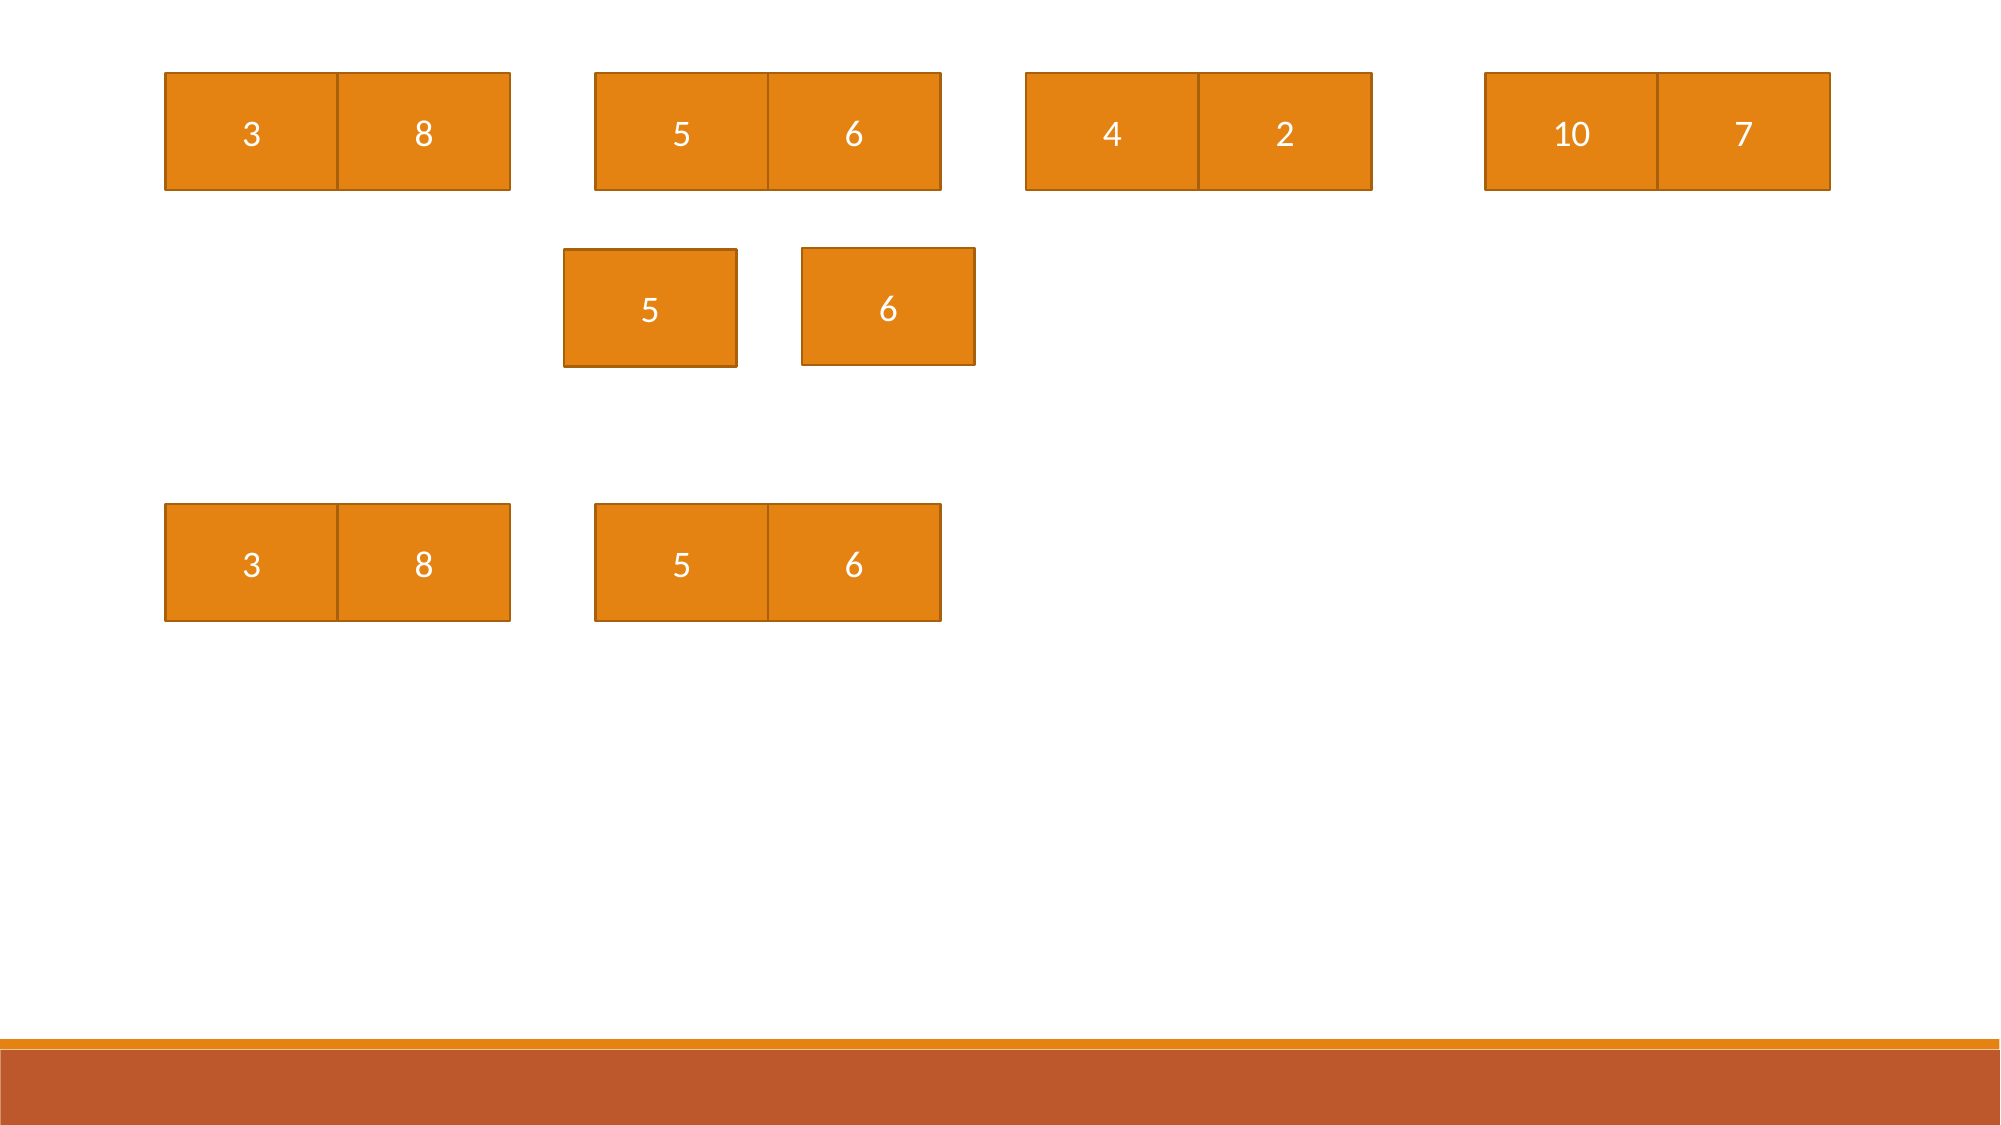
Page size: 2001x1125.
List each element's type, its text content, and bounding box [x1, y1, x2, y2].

text_box 8 [336, 503, 511, 622]
text_box 5 [594, 72, 767, 191]
text_box 10 [1484, 72, 1656, 191]
text_box 6 [801, 247, 976, 366]
text_box 6 [767, 503, 942, 622]
text_box 5 [594, 503, 767, 622]
text_box 6 [767, 72, 942, 191]
text_box 3 [164, 503, 336, 622]
text_box 8 [339, 72, 511, 191]
text_box 2 [1198, 72, 1373, 191]
text_box 7 [1656, 72, 1831, 191]
text_box 5 [563, 248, 738, 368]
text_box 4 [1025, 72, 1198, 191]
text_box 3 [164, 72, 339, 191]
